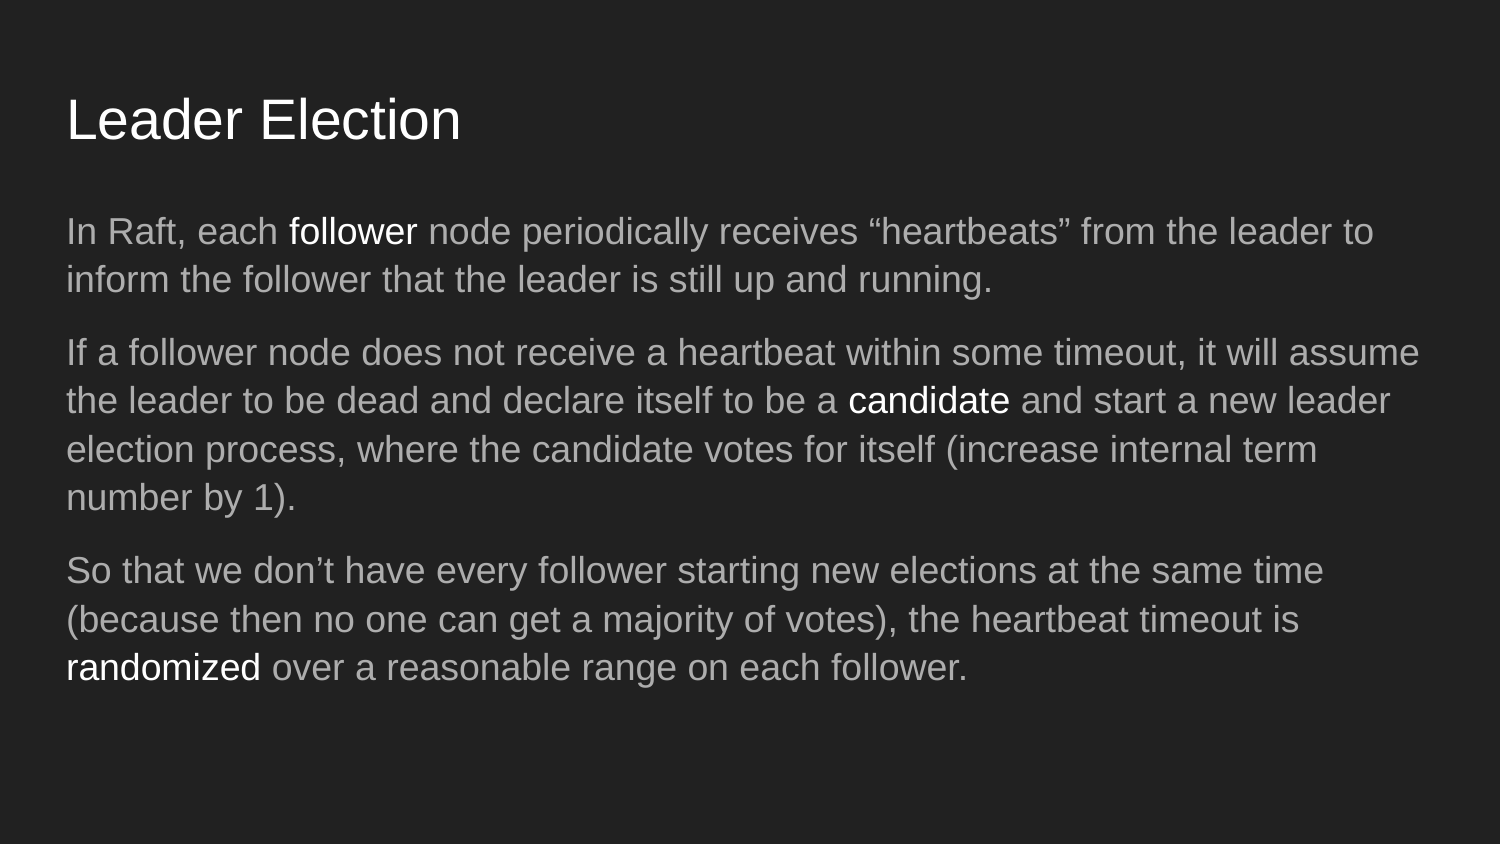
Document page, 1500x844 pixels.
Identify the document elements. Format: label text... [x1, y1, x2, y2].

title Leader Election [51, 72, 1449, 167]
list In Raft, each follower node periodically receives “heartbeats” from the leader to inform the follower that the leader is still up and running. If a follower node does not receive a heartbeat within some timeout, it will assume the leader to be dead and declare itself to be a candidate and start a new leader election process, where the candidate votes for itself (increase internal term number by 1). So that we don’t have every follower starting new elections at the same time (because then no one can get a majority of votes), the heartbeat timeout is randomized over a reasonable range on each follower. [51, 189, 1449, 750]
